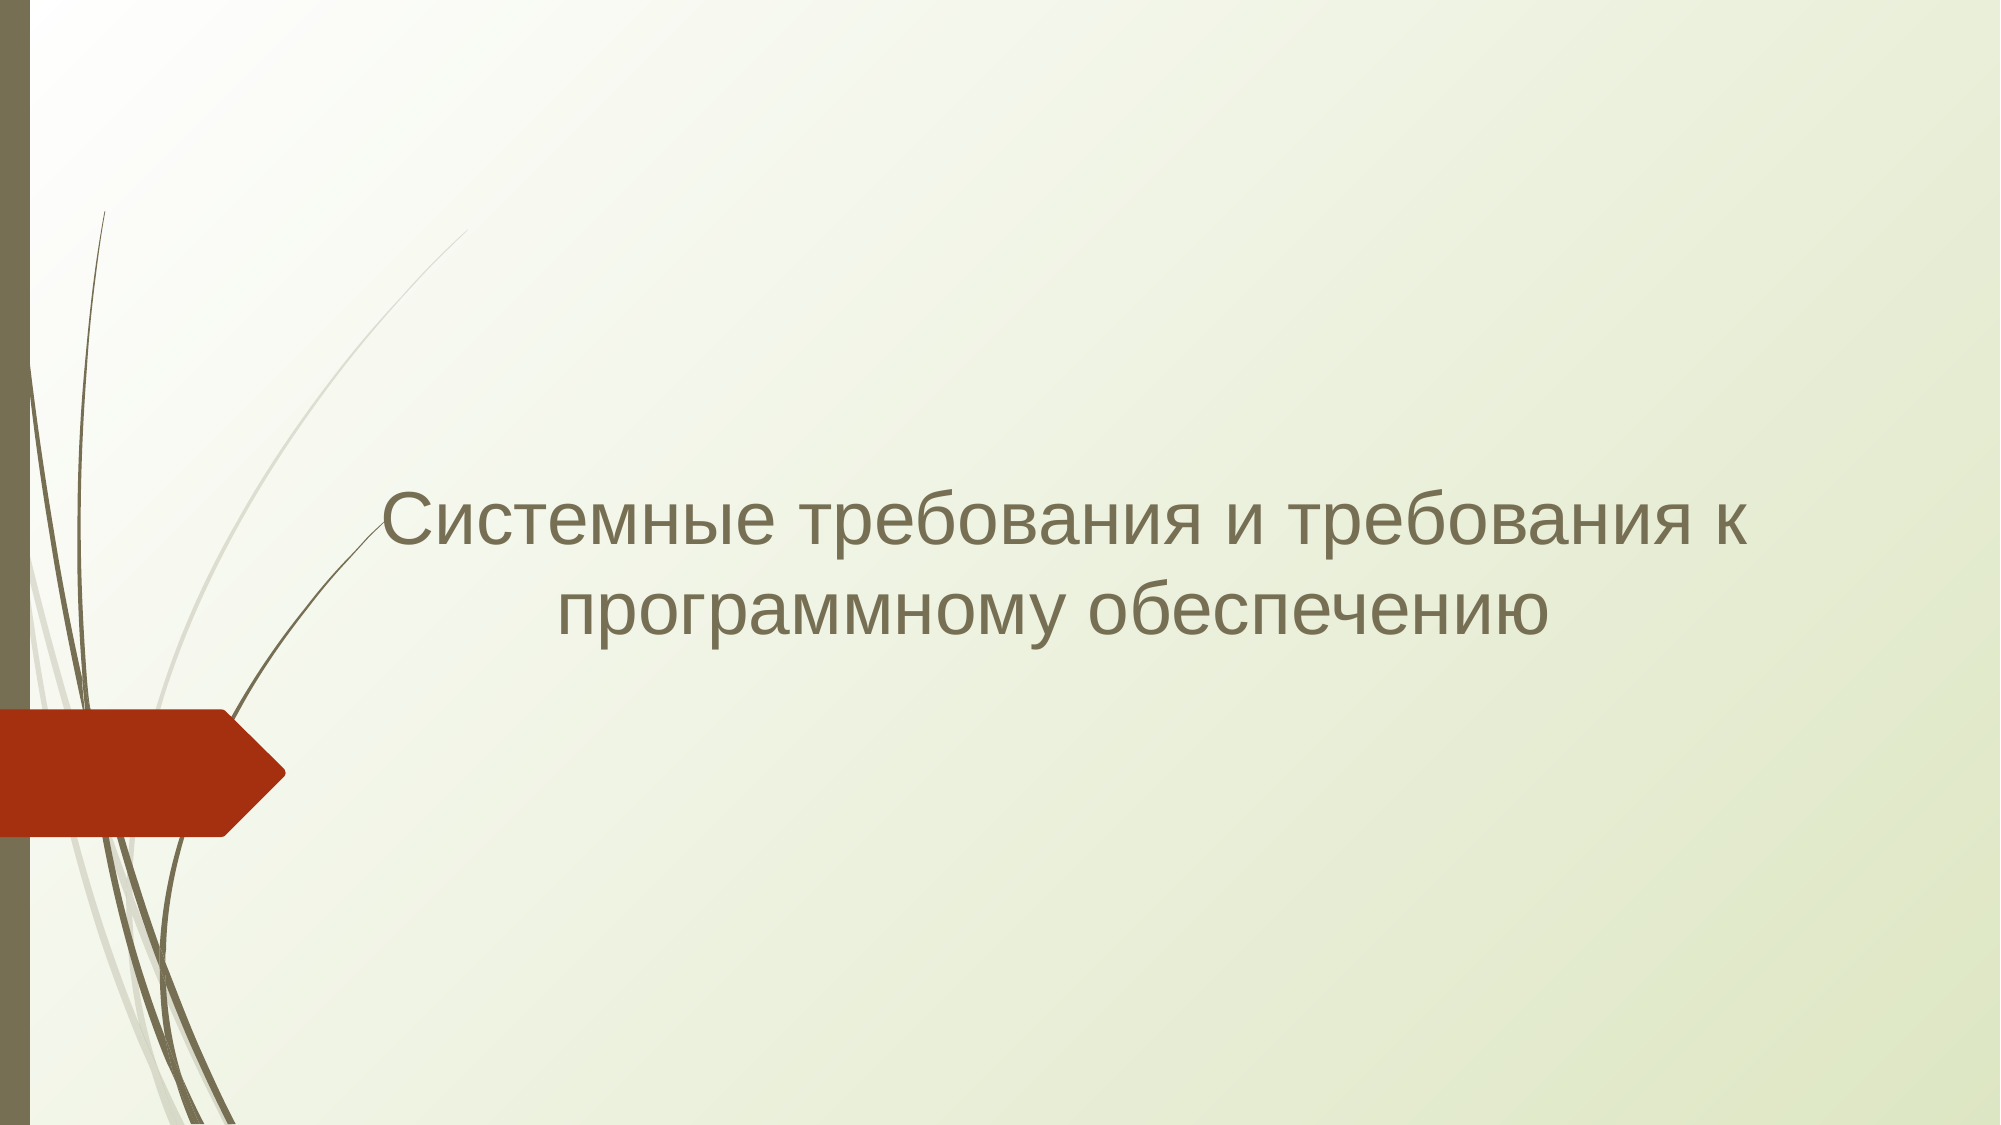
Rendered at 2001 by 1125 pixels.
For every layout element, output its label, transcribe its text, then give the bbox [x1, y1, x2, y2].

title Системные требования и требования к программному обеспечению [339, 575, 1789, 658]
